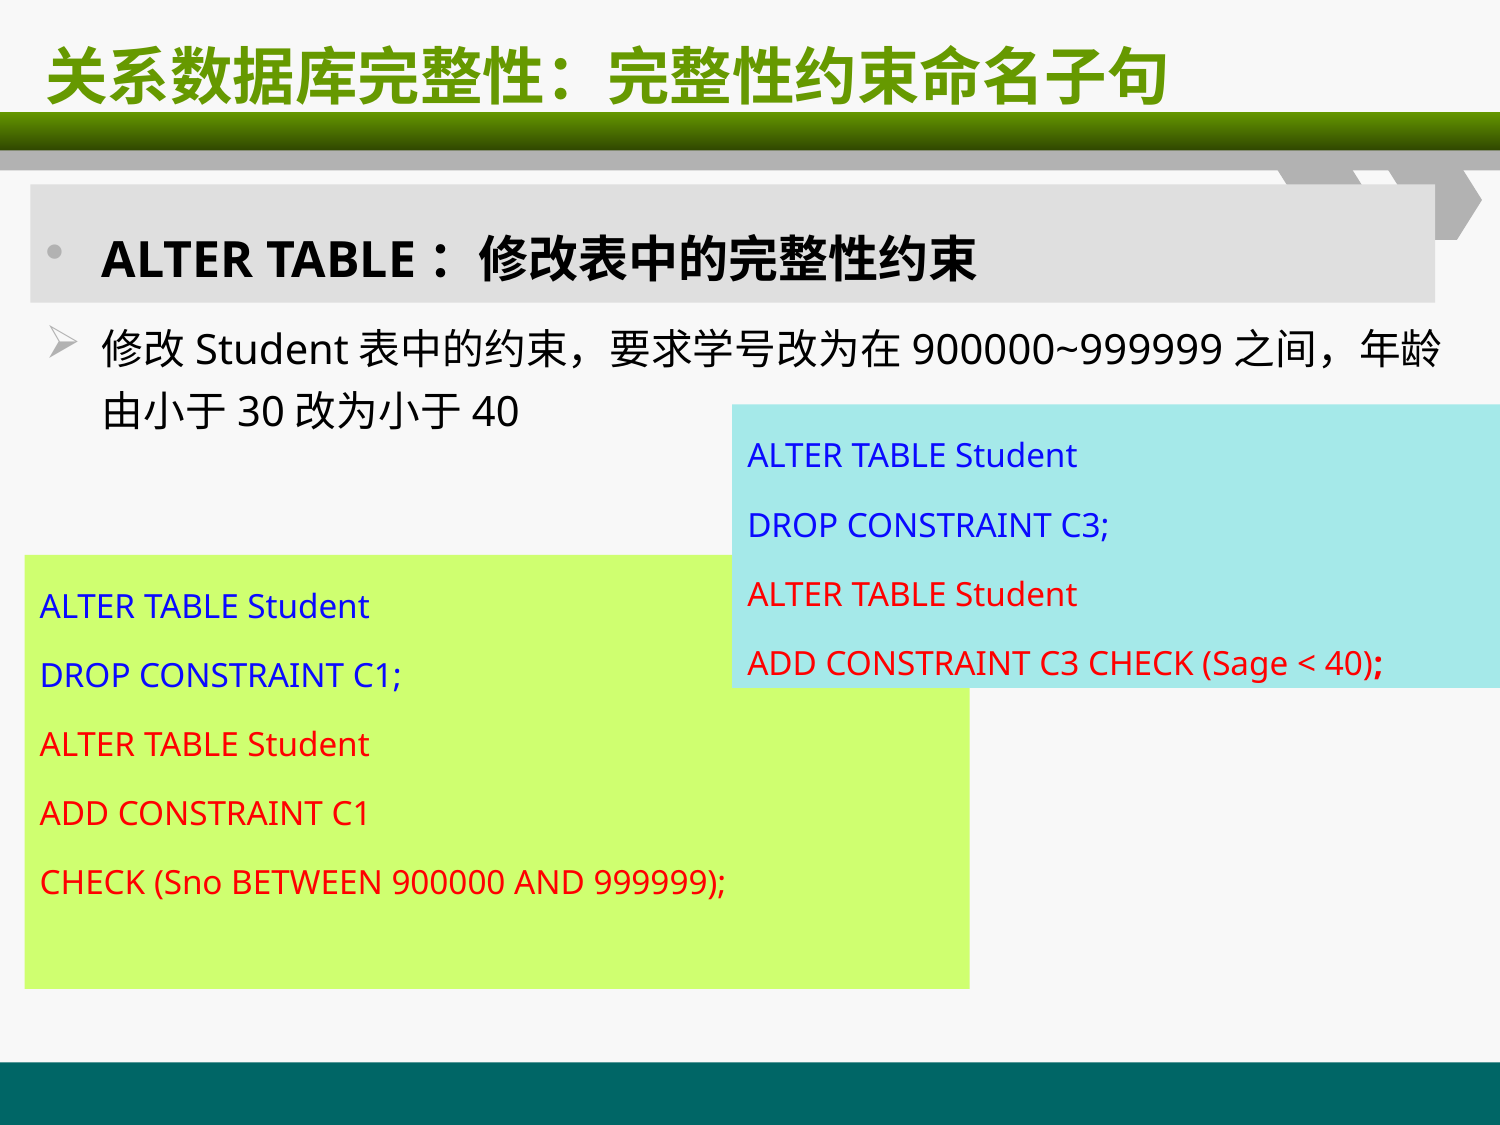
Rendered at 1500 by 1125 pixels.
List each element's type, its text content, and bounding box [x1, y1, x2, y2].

title 关系数据库完整性：完整性约束命名子句 [30, 24, 1463, 125]
text_box ALTER TABLE Student DROP CONSTRAINT C1; ALTER TABLE Student ADD CONSTRAINT C1 CHECK (Sno BETWEEN 900000 AND 999999); [24, 554, 970, 989]
list ALTER TABLE：修改表中的完整性约束 [30, 184, 1436, 302]
text_box 修改Student表中的约束，要求学号改为在900000~999999之间，年龄由小于30改为小于40 [30, 302, 1463, 445]
text_box ALTER TABLE Student DROP CONSTRAINT C3; ALTER TABLE Student ADD CONSTRAINT C3 CHECK (Sage < 40); [732, 404, 1500, 688]
